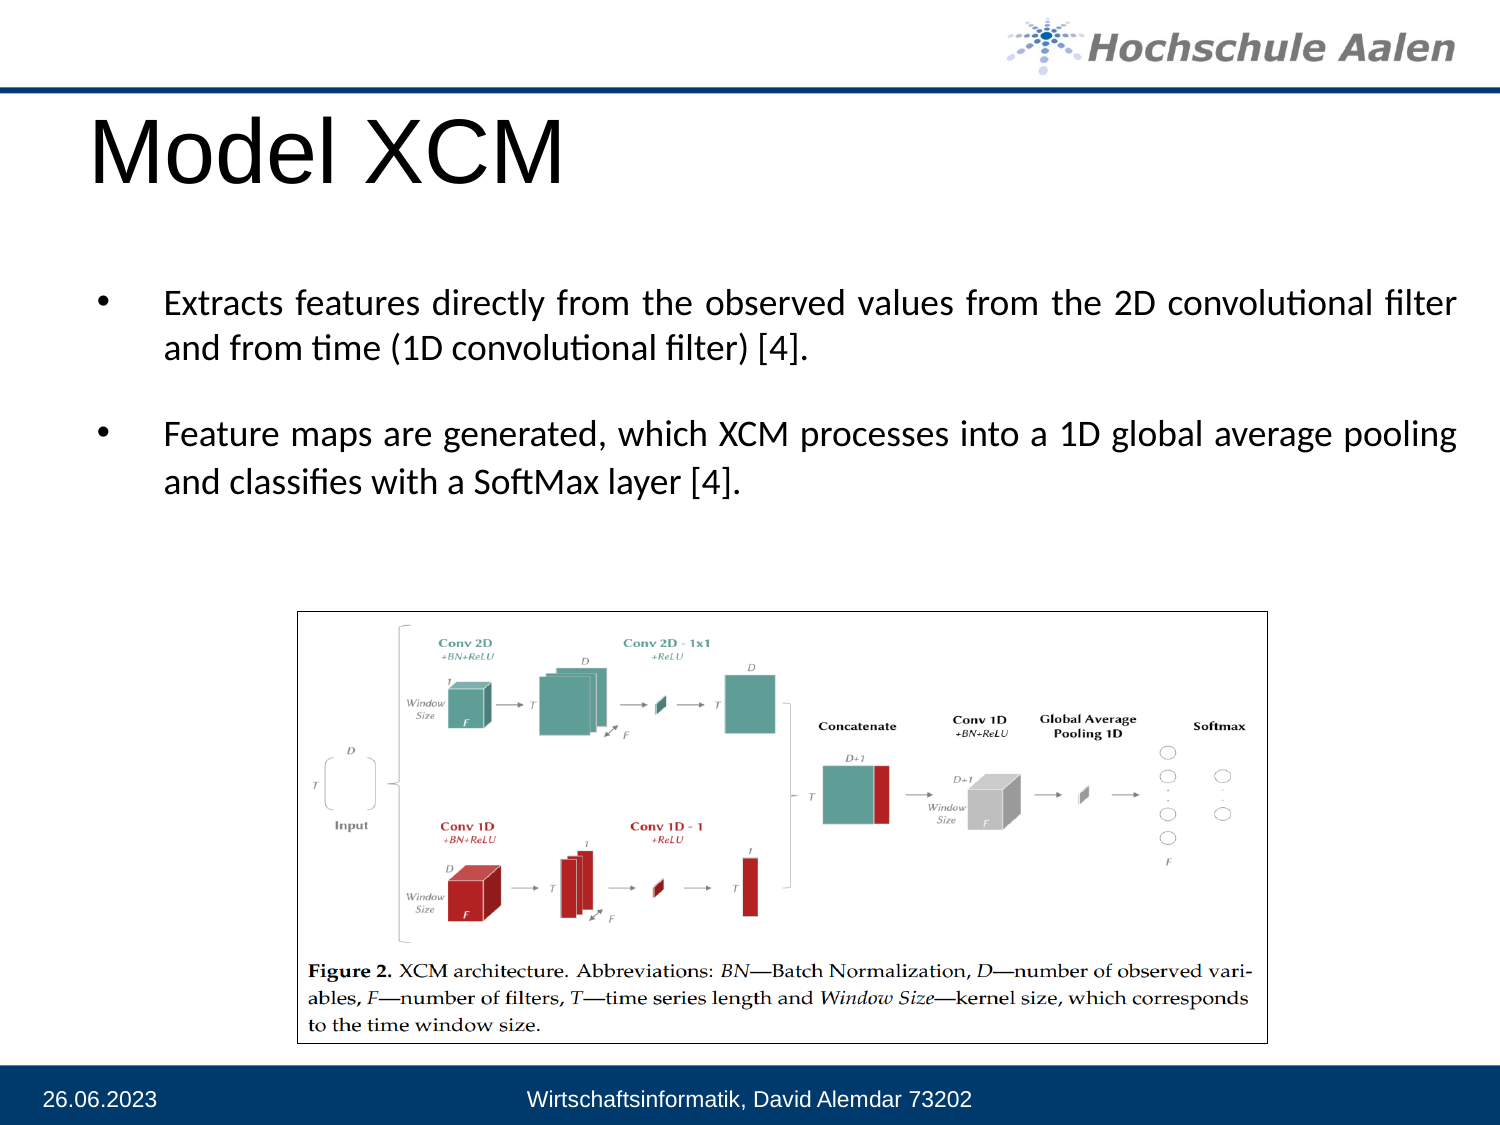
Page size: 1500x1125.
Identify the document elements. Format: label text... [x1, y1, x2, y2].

subtitle Extracts features directly from the observed values from the 2D convolutional filter and from time (1D convolutional filter) [4]. Feature maps are generated, which XCM processes into a 1D global average pooling and classifies with a SoftMax layer [4]. [88, 231, 1459, 549]
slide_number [42, 1080, 249, 1116]
picture [296, 611, 1268, 1044]
picture [1004, 15, 1459, 79]
title Model XCM [88, 101, 1459, 208]
footer Wirtschaftsinformatik, David Alemdar 73202 [277, 1080, 1223, 1116]
